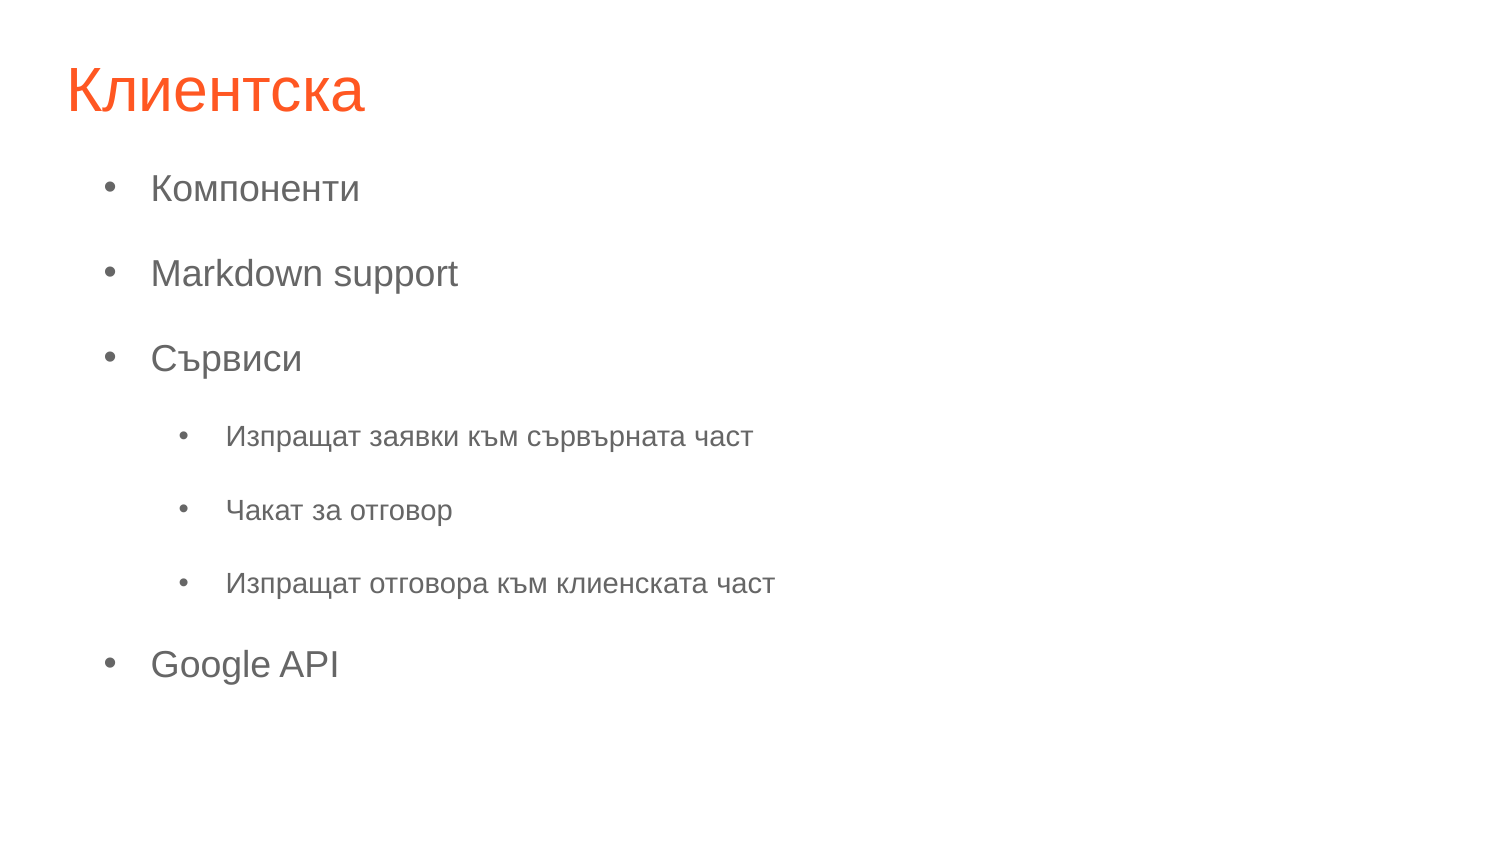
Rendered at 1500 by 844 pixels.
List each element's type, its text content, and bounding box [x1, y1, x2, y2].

list Компоненти Markdown support Сървиси Изпращат заявки към сървърната част Чакат за отговор Изпращат отговора към клиенската част Google API [51, 142, 1449, 750]
title Клиентска [51, 33, 1449, 128]
